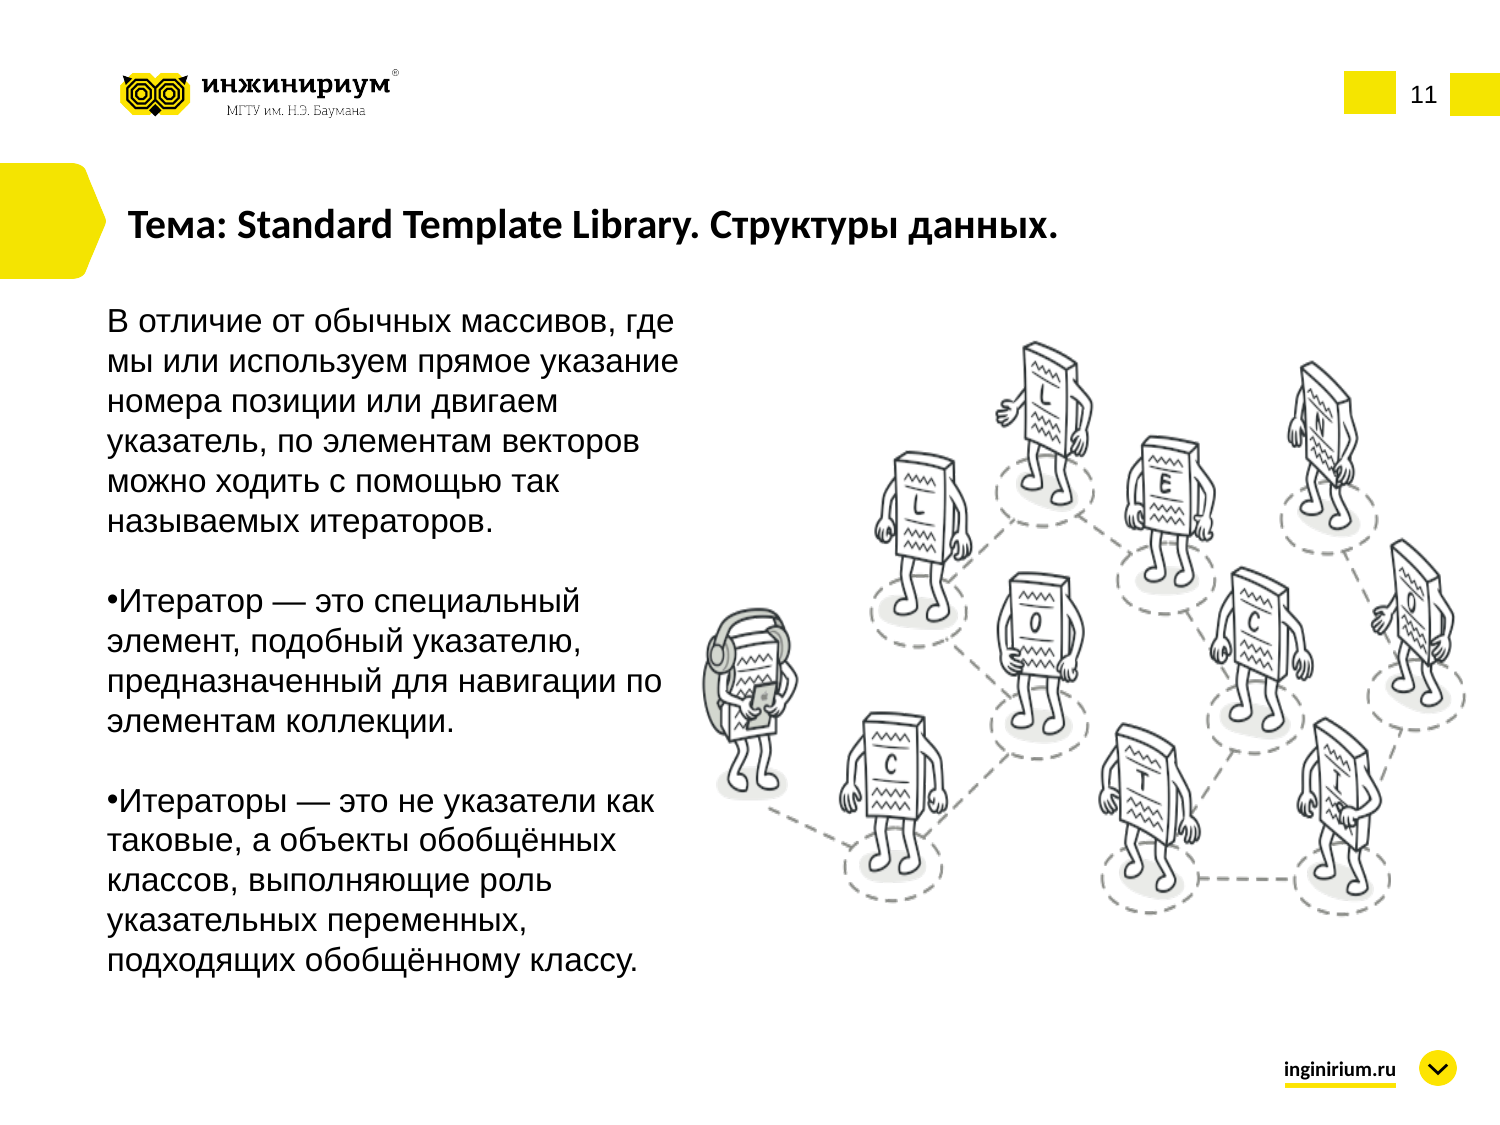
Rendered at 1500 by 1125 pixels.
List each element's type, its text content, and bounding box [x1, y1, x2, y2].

picture [1284, 1083, 1396, 1088]
text_box Тема: Standard Template Library. Структуры данных. [113, 189, 1353, 293]
picture [1449, 73, 1500, 116]
picture [1344, 71, 1396, 115]
text_box inginirium.ru [1263, 1047, 1412, 1088]
picture [120, 68, 399, 119]
text_box В отличие от обычных массивов, где мы или используем прямое указание номера позиции или двигаем указатель, по элементам векторов можно ходить с помощью так называемых итераторов. Итератор — это специальный элемент, подобный указателю, предназначенный для навигации по элементам коллекции. Итераторы — это не указатели как таковые, а объекты обобщённых классов, выполняющие роль указательных переменных, подходящих обобщённому классу. [91, 292, 705, 986]
picture [1419, 1049, 1457, 1086]
picture [691, 326, 1474, 936]
text_box 11 [1395, 70, 1474, 120]
picture [0, 163, 106, 279]
